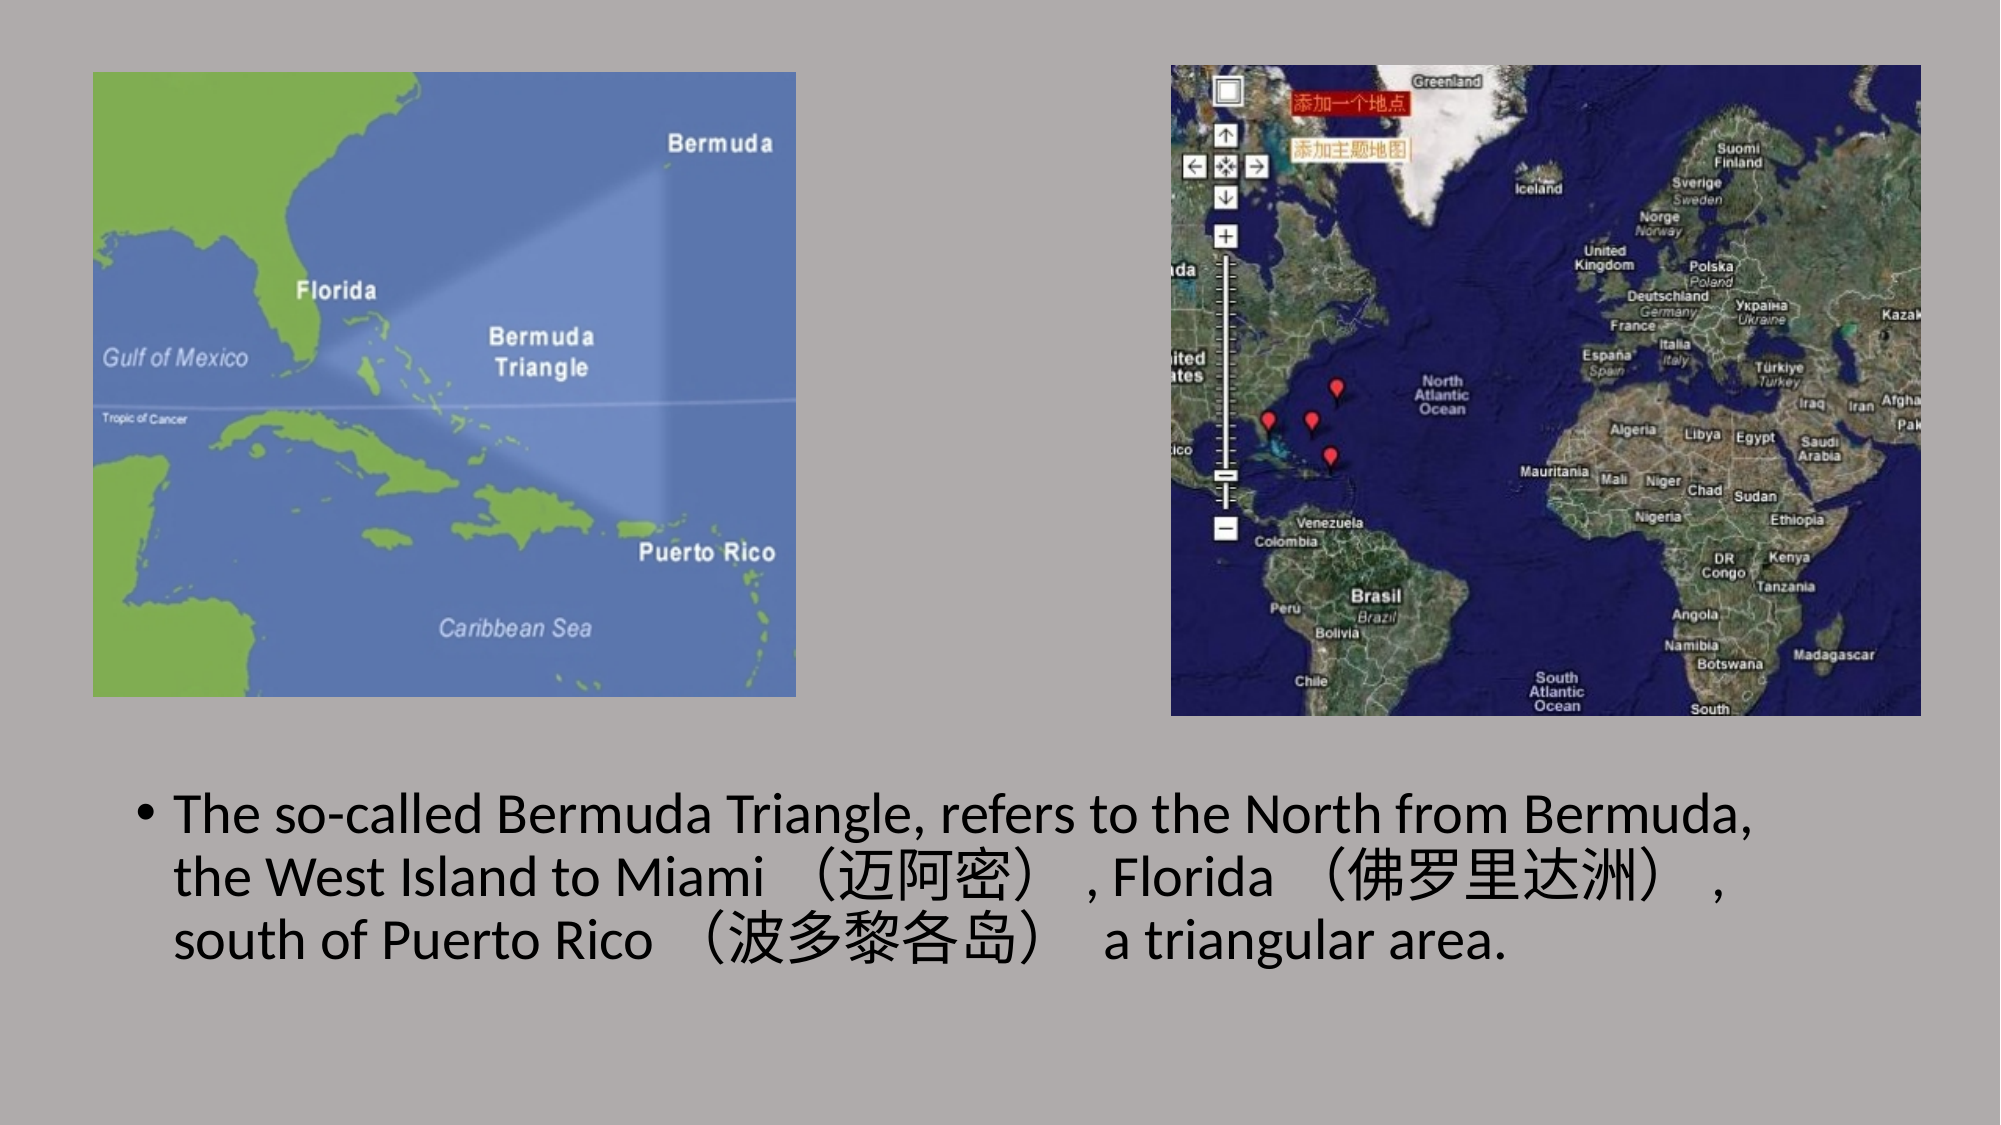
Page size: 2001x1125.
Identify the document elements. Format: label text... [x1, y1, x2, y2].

list The so-called Bermuda Triangle, refers to the North from Bermuda, the West Island to Miami（迈阿密）, Florida（佛罗里达洲）, south of Puerto Rico（波多黎各岛） a triangular area. [120, 776, 1787, 1080]
picture [93, 72, 796, 697]
picture [1171, 65, 1921, 716]
